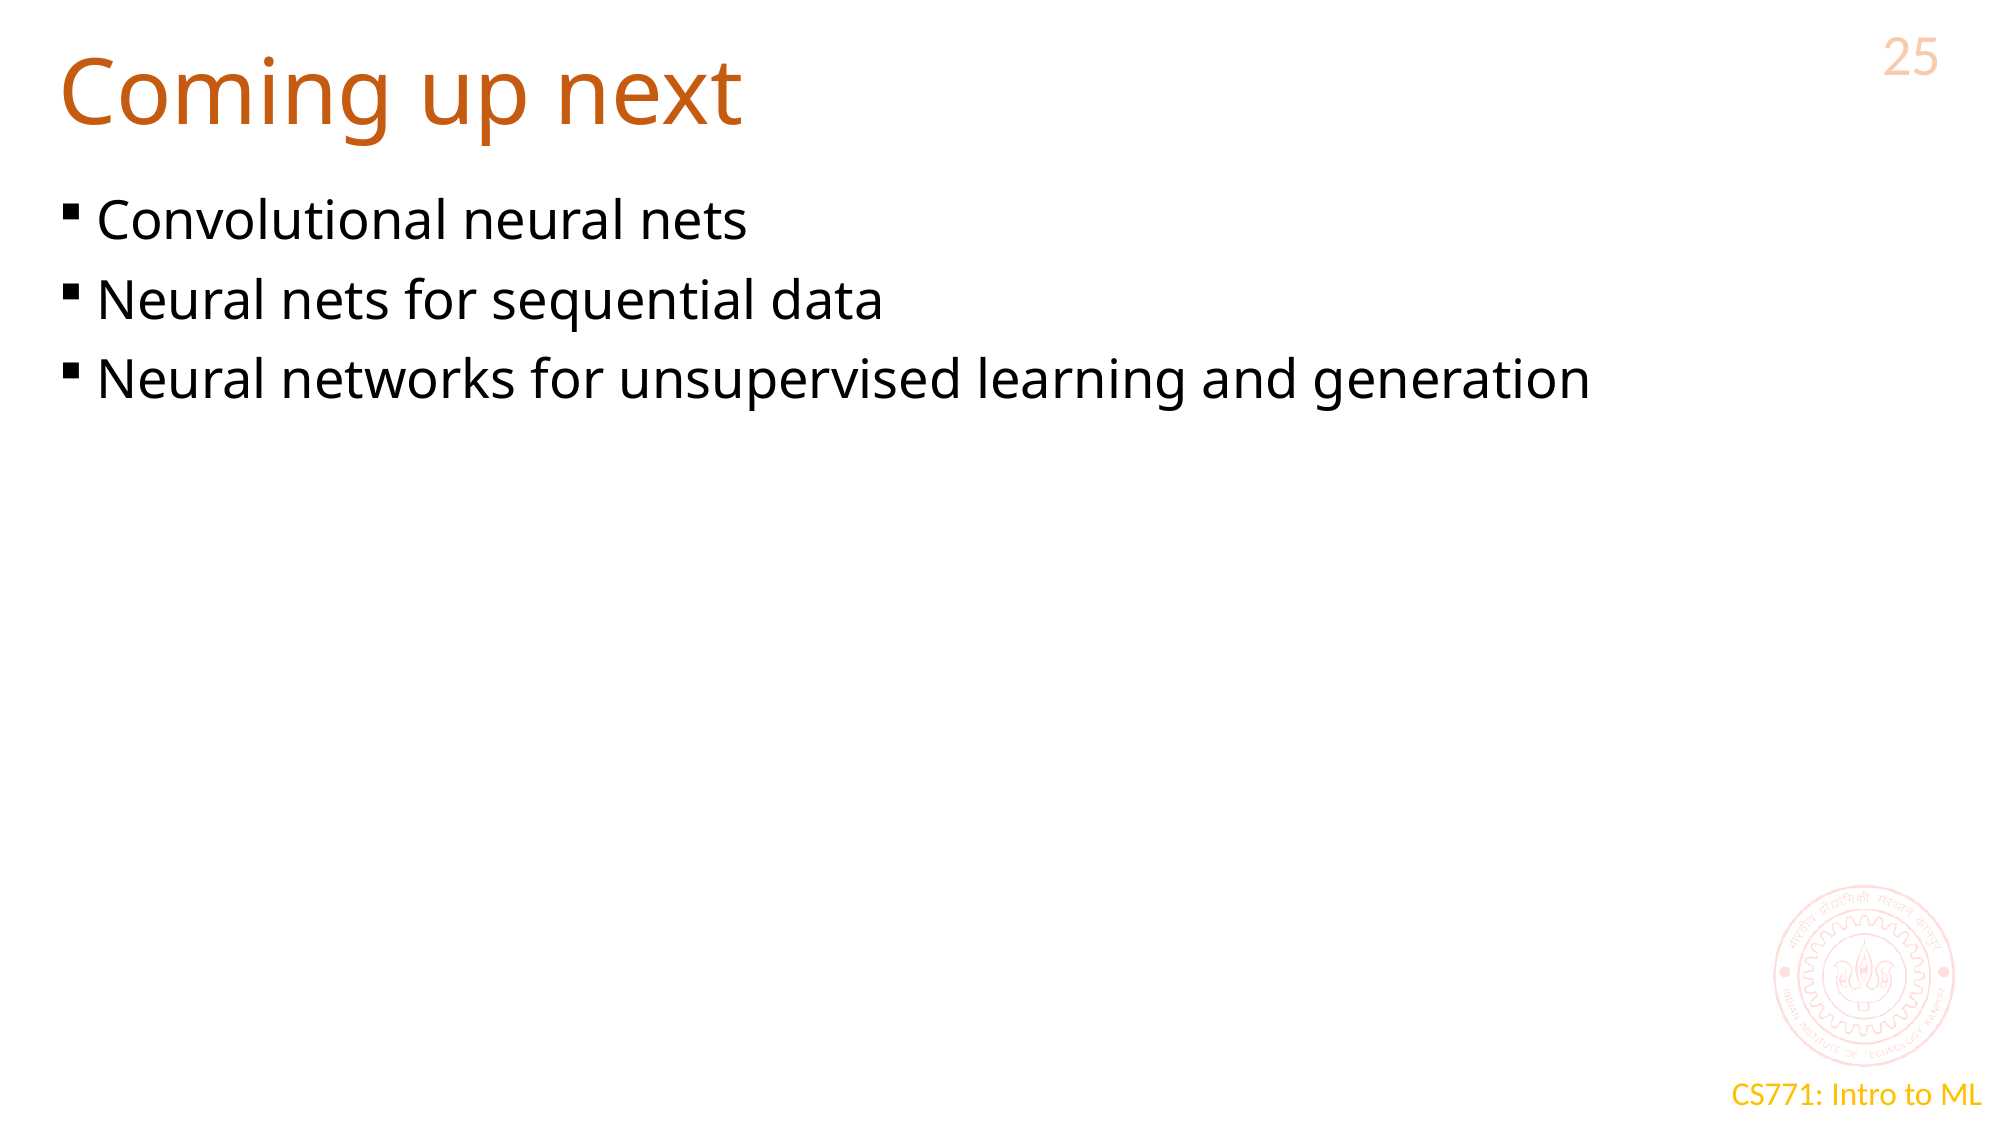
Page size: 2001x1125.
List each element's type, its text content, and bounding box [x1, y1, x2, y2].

text_box 25 [1857, 22, 1957, 83]
title Coming up next [43, 27, 1970, 163]
list Convolutional neural nets Neural nets for sequential data Neural networks for unsupervised learning and generation [43, 185, 1957, 1098]
